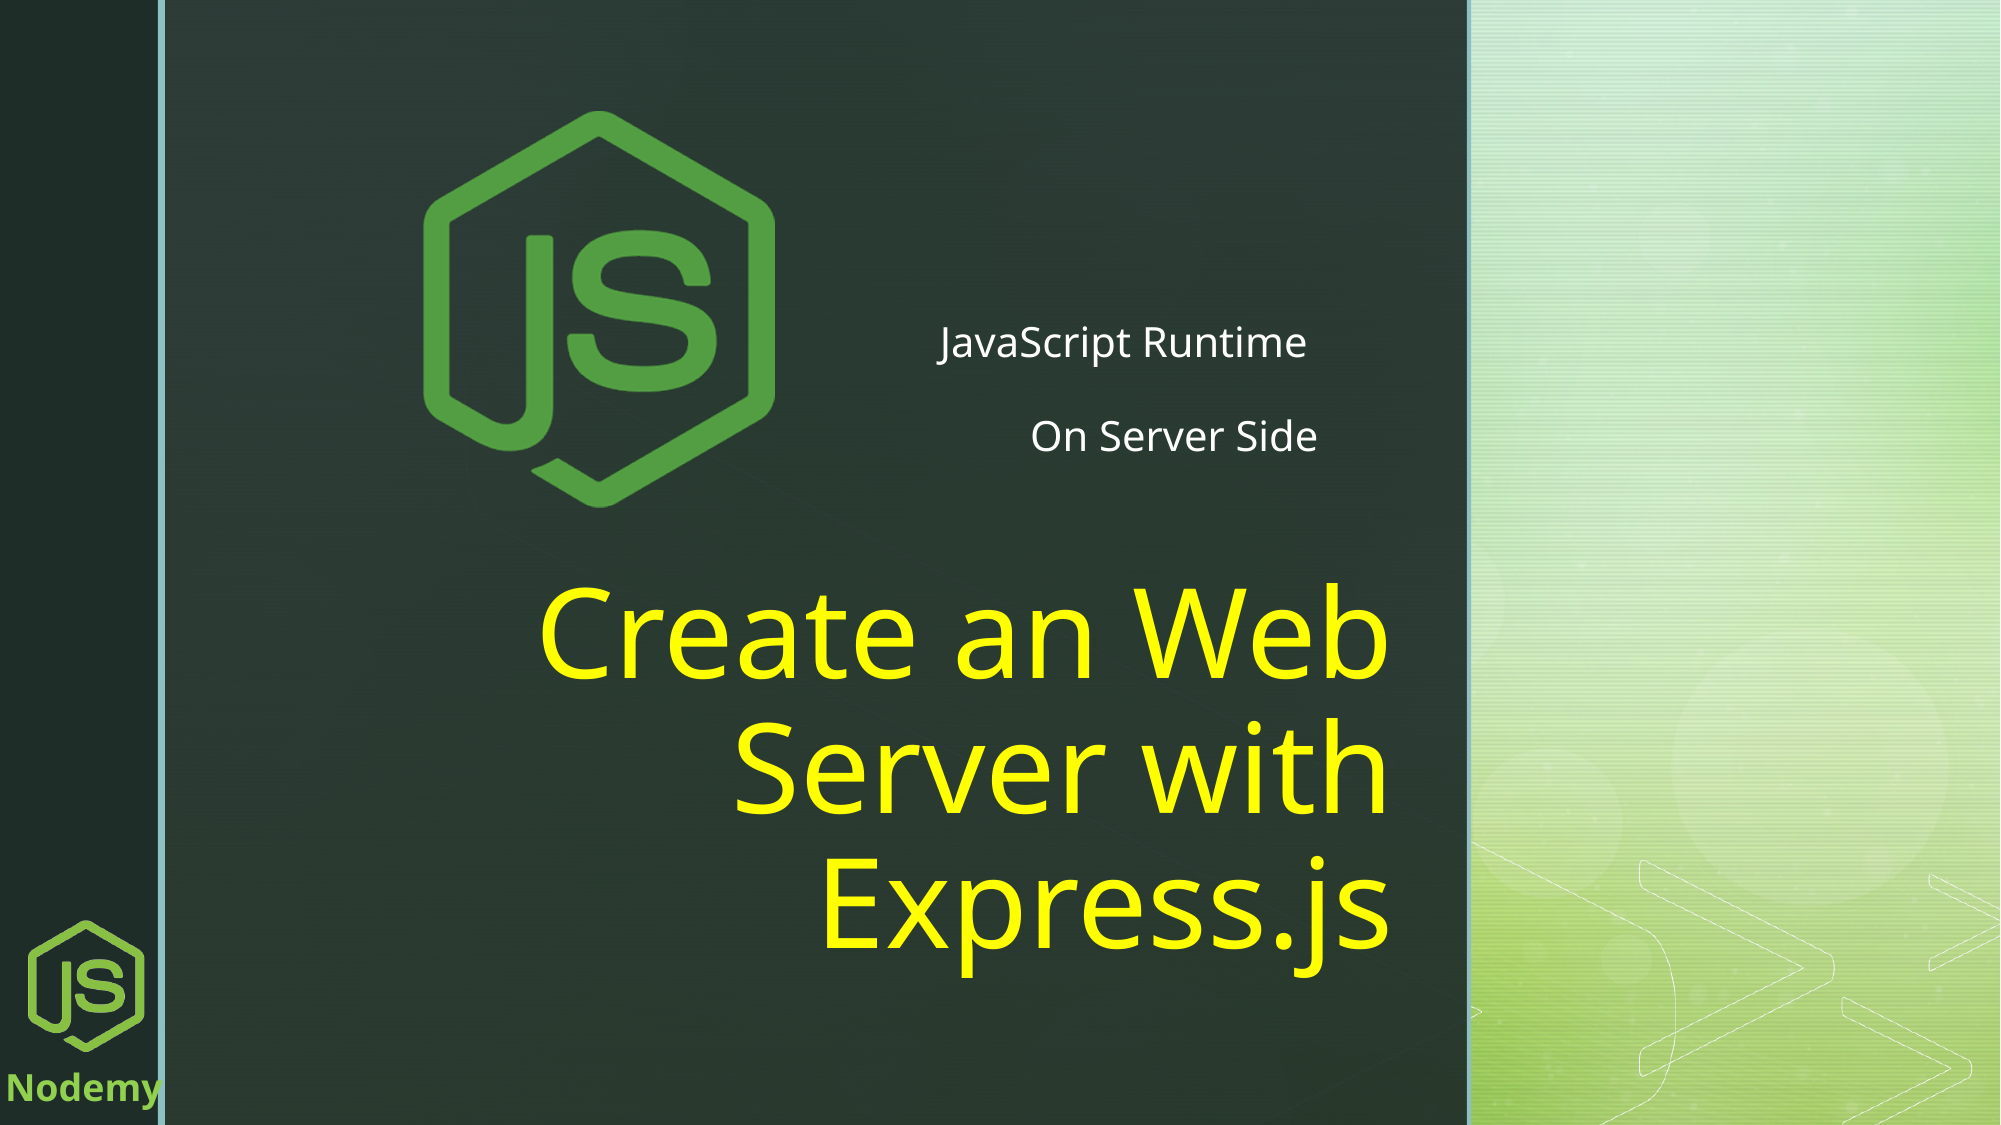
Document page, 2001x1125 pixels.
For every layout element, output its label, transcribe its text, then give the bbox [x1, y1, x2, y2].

subtitle JavaScript Runtime On Server Side [775, 276, 1334, 468]
picture [0, 903, 165, 1061]
picture [1472, 0, 2001, 1125]
title Create an Web Server with Express.js [167, 563, 1409, 935]
picture [423, 111, 775, 508]
